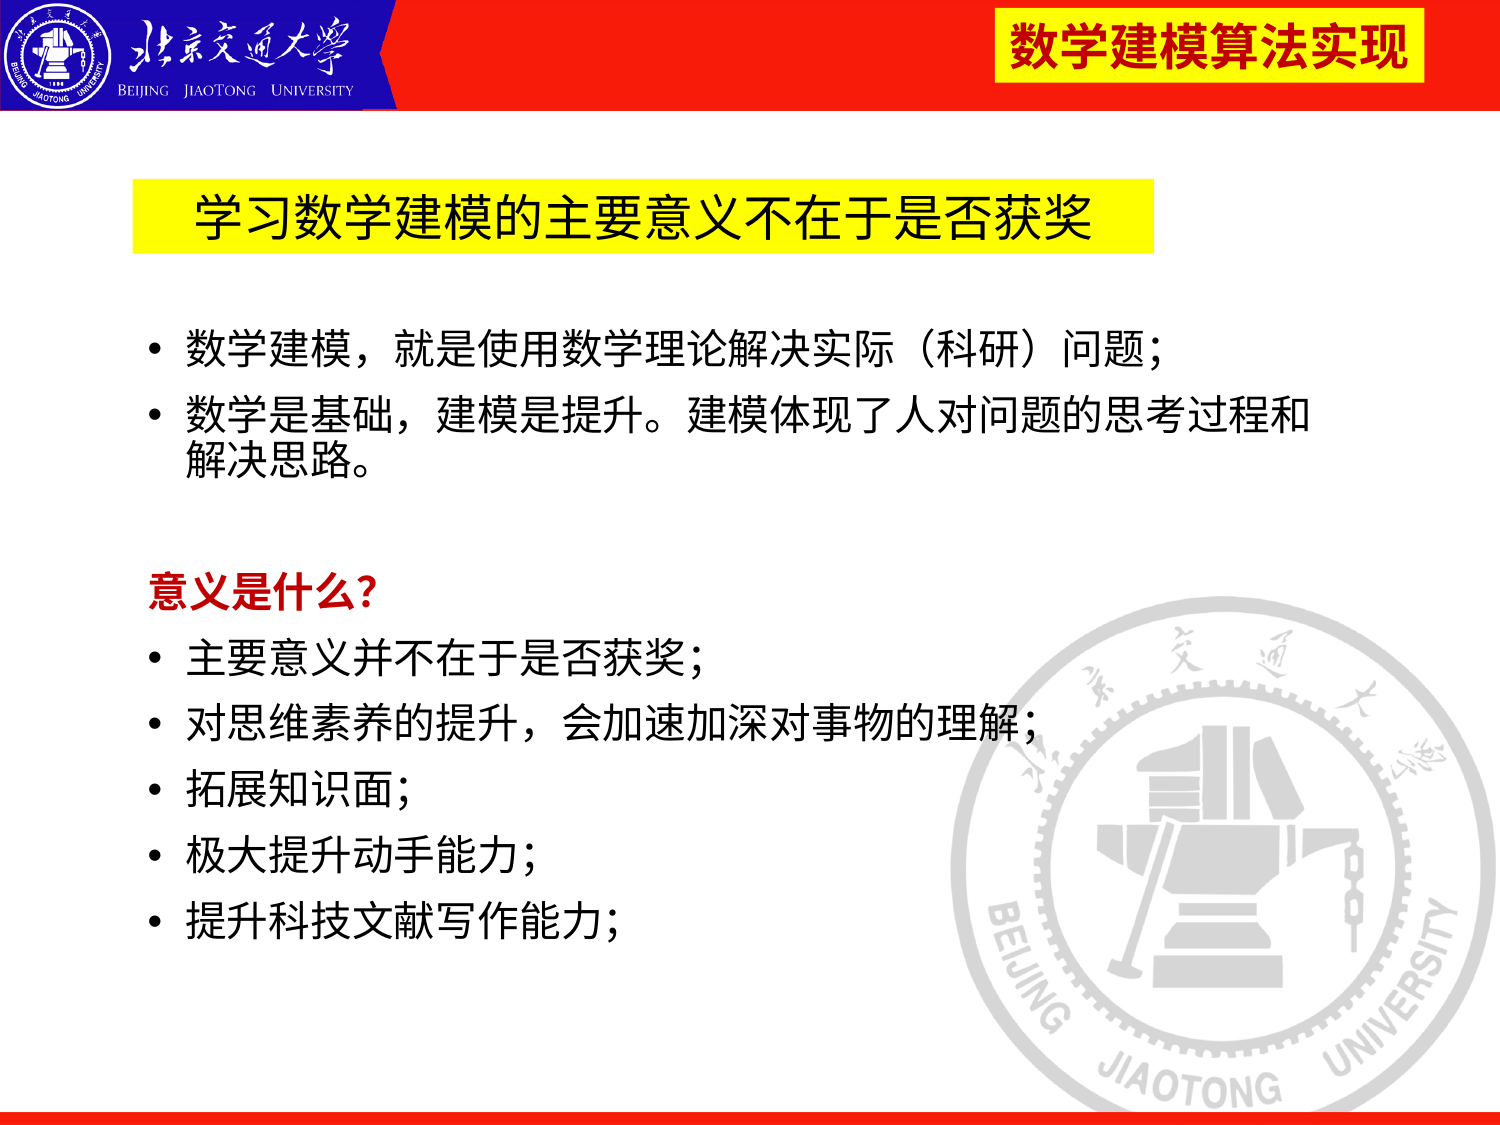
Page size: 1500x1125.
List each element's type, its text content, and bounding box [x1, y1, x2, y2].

list 数学建模，就是使用数学理论解决实际（科研）问题； 数学是基础，建模是提升。建模体现了人对问题的思考过程和解决思路。 意义是什么？ 主要意义并不在于是否获奖； 对思维素养的提升，会加速加深对事物的理解； 拓展知识面； 极大提升动手能力； 提升科技文献写作能力； [132, 320, 1331, 1040]
text_box 数学建模算法实现 [994, 7, 1425, 83]
picture [0, 0, 1500, 1125]
text_box 学习数学建模的主要意义不在于是否获奖 [132, 178, 1155, 254]
